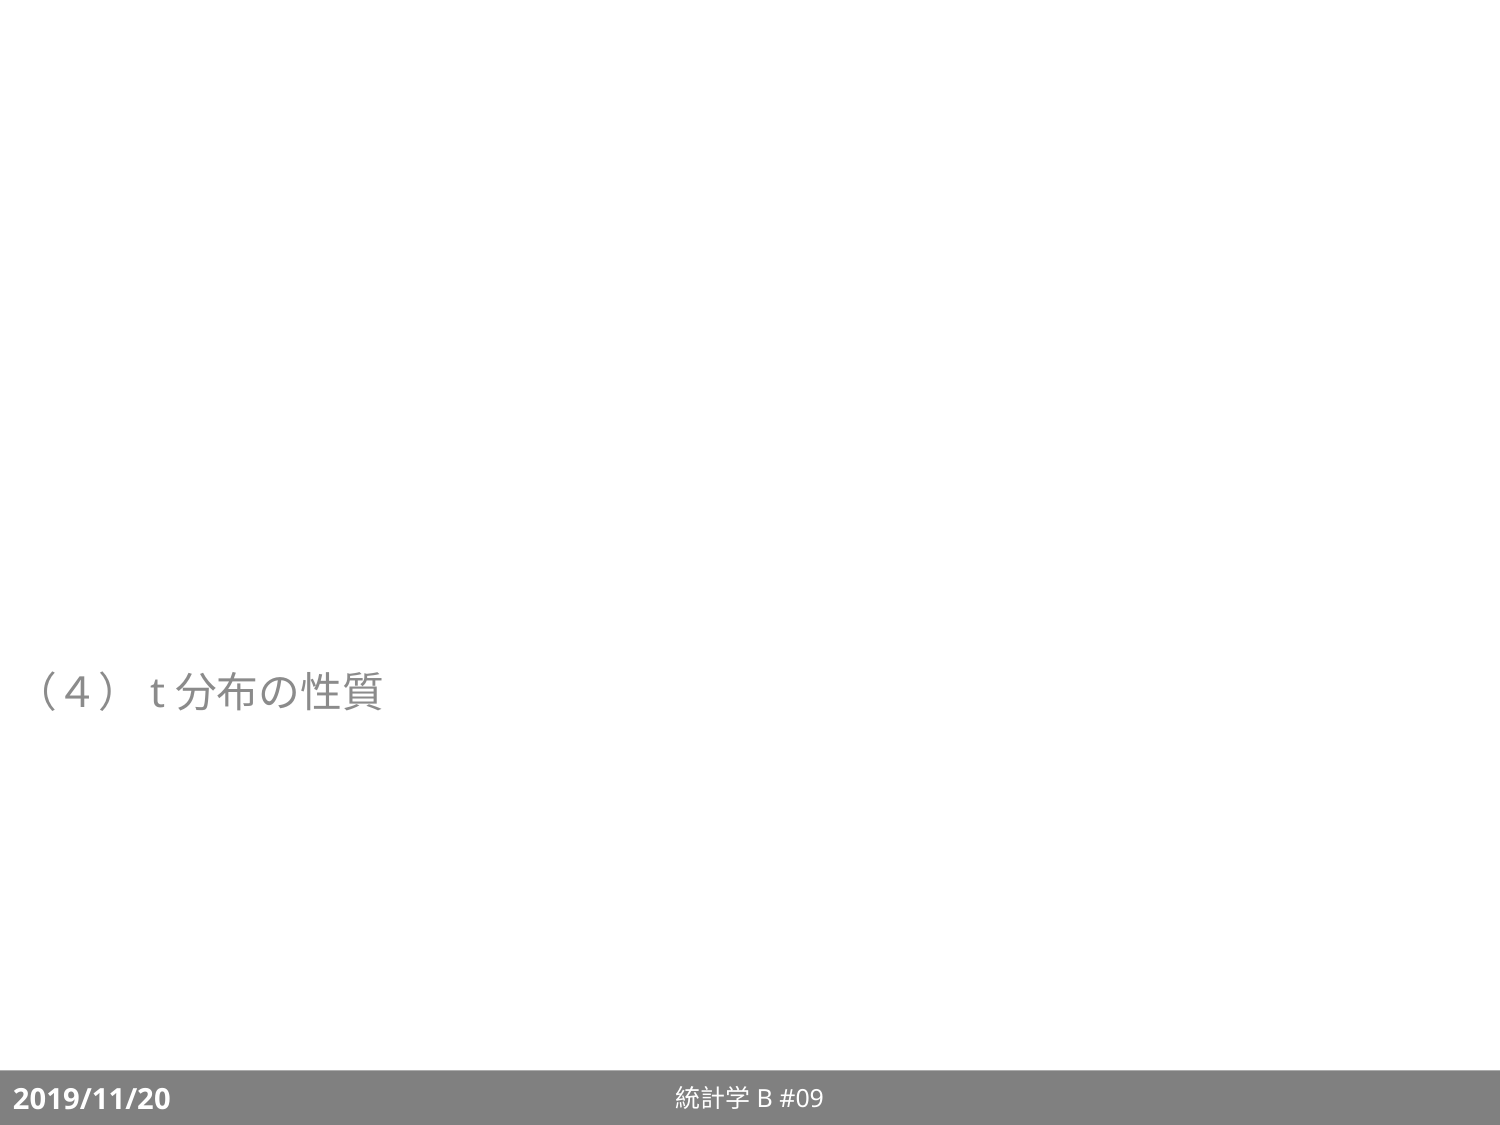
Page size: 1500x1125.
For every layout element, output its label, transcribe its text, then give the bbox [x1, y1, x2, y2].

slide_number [0, 1070, 266, 1125]
footer 統計学B #09 [295, 1070, 1205, 1125]
list （４）t分布の性質 [0, 476, 1500, 723]
